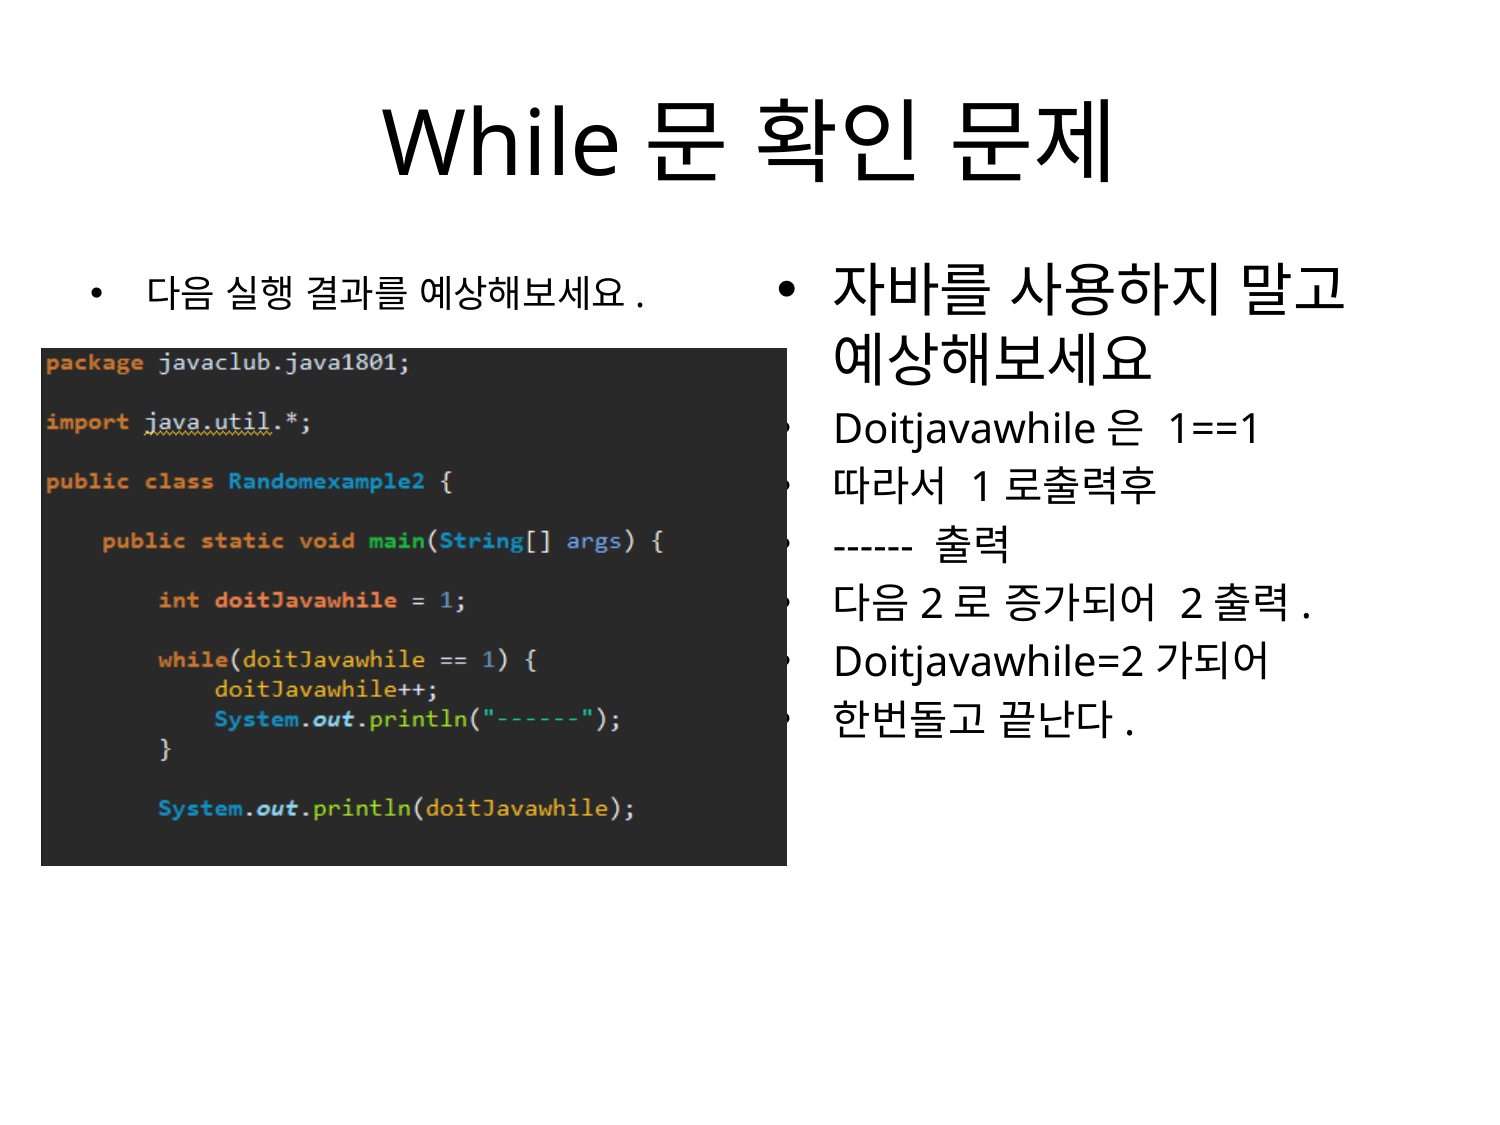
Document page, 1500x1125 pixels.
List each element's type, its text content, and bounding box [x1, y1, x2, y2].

list 다음 실행 결과를 예상해보세요. [75, 262, 738, 347]
list 자바를 사용하지 말고 예상해보세요 Doitjavawhile은 1==1 따라서 1로출력후 ------ 출력 다음2로 증가되어 2출력. Doitjavawhile=2가되어 한번돌고 끝난다. [761, 246, 1425, 989]
title While문 확인 문제 [75, 45, 1425, 233]
picture [40, 348, 787, 867]
